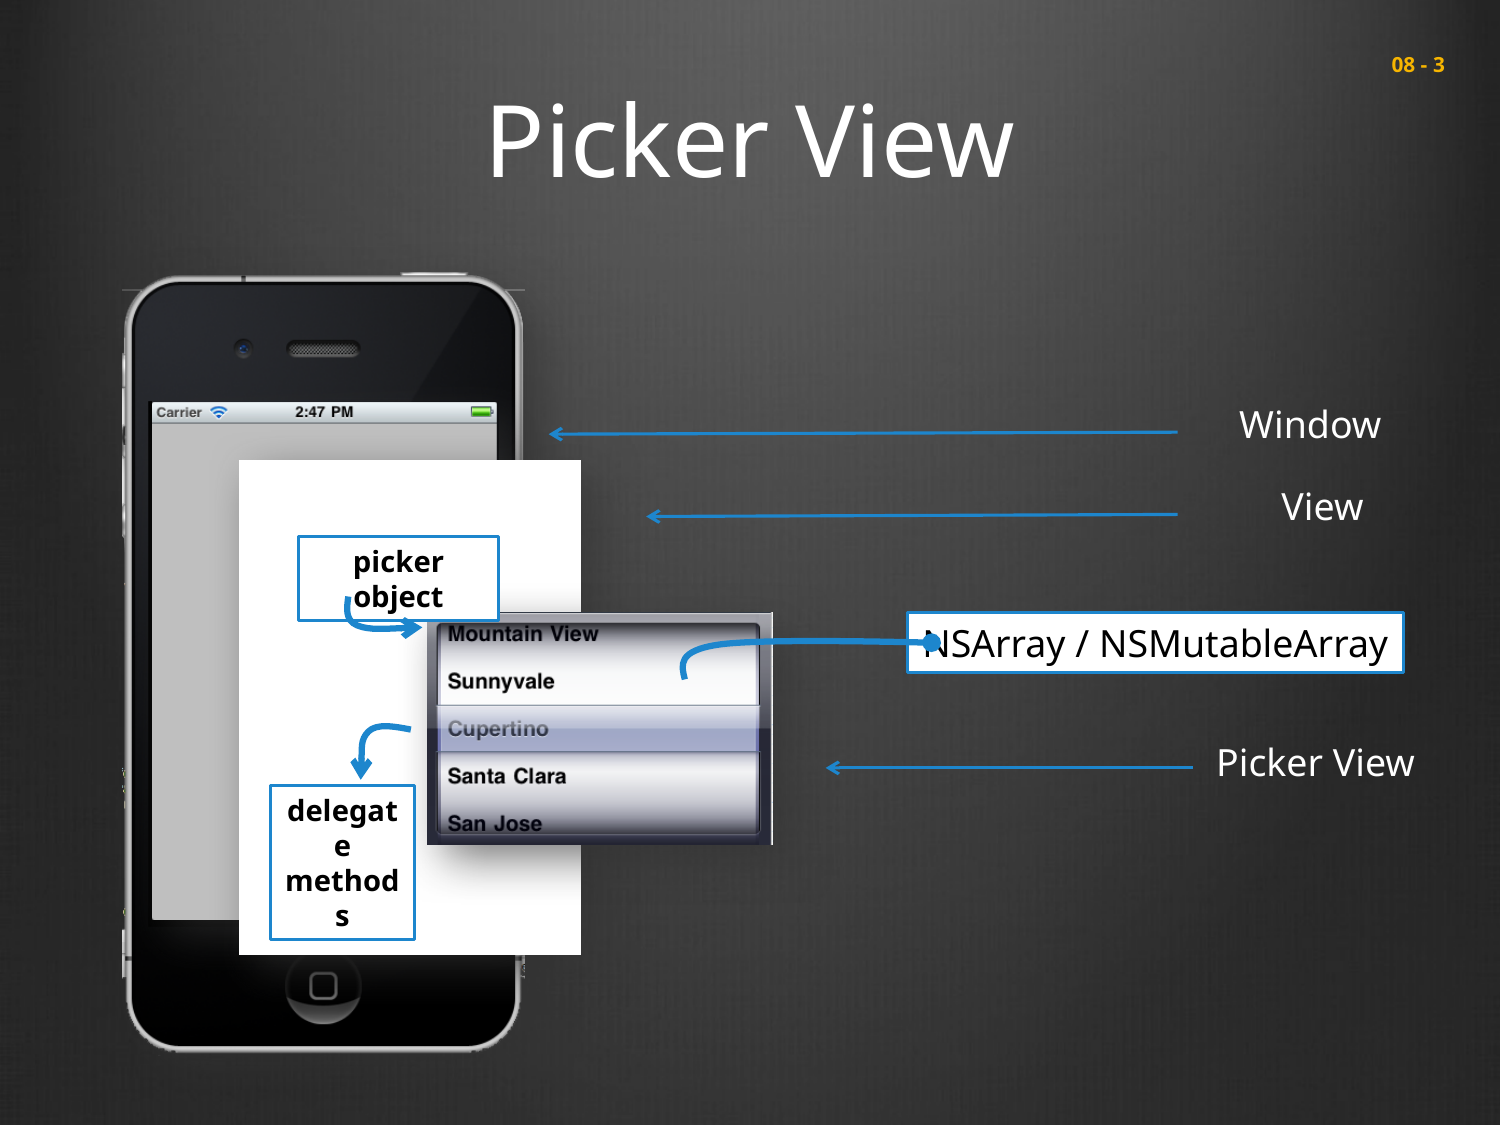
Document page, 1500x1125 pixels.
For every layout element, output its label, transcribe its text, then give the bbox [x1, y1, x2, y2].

text_box [804, 636, 938, 662]
title Picker View [112, 19, 1388, 255]
picture [122, 272, 773, 1056]
text_box View [1244, 475, 1402, 536]
text_box Window [1192, 393, 1428, 454]
text_box 08 - 3 [1306, 43, 1460, 86]
text_box NSArray / NSMutableArray [906, 611, 1405, 674]
text_box Picker View [1201, 732, 1430, 792]
